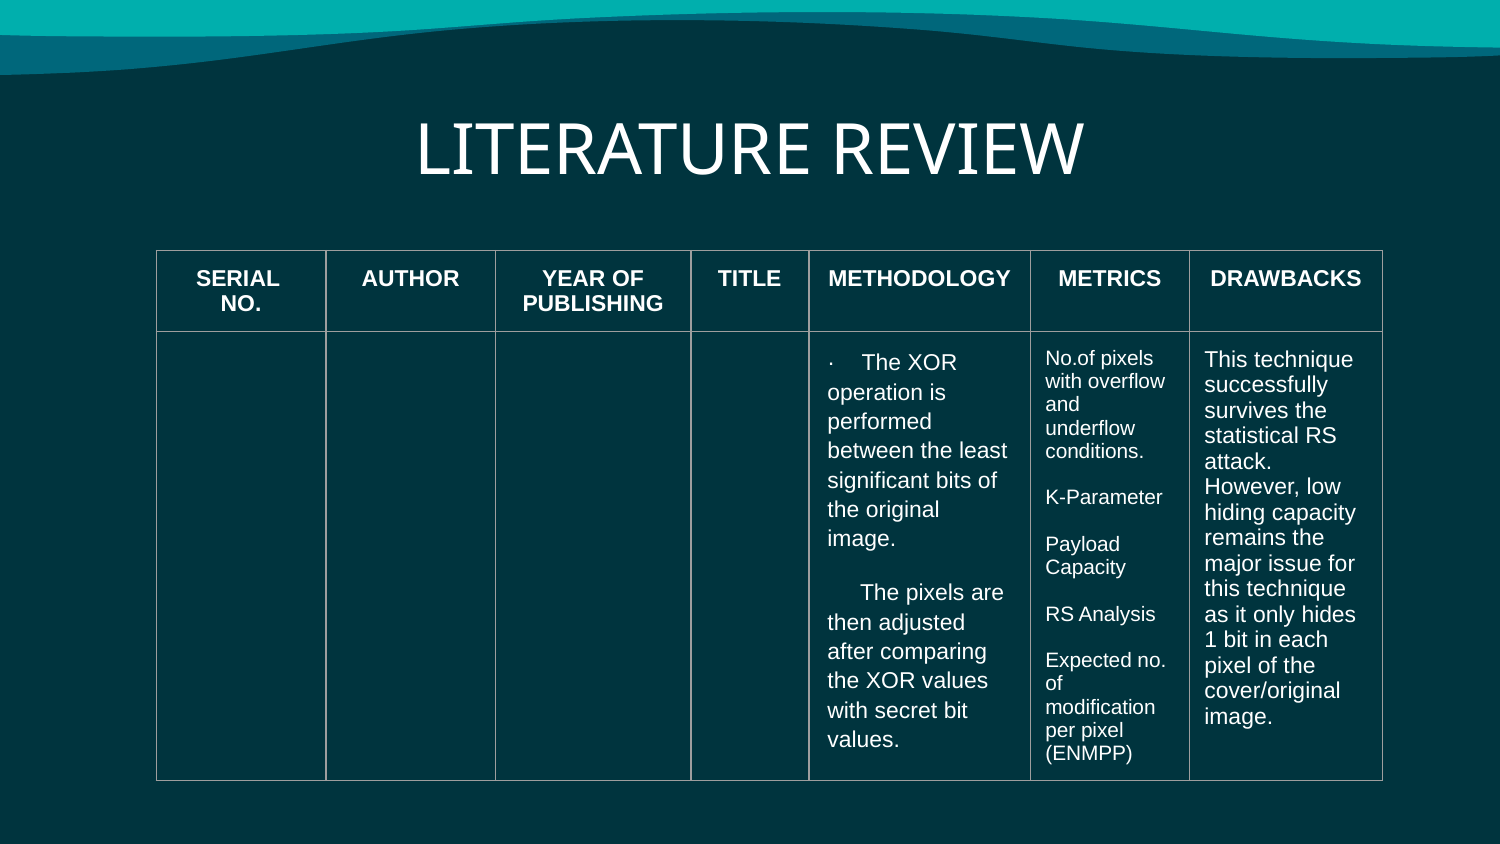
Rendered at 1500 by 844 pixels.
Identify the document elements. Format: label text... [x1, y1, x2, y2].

table_header DRAWBACKS [1190, 251, 1382, 331]
table_cell [157, 332, 325, 780]
table_cell · The XOR operation is performed between the least significant bits of the original image. The pixels are then adjusted after comparing the XOR values with secret bit values. [810, 332, 1030, 780]
table_header AUTHOR [327, 251, 495, 331]
table_header YEAR OF PUBLISHING [496, 251, 690, 331]
table_cell This technique successfully survives the statistical RS attack. However, low hiding capacity remains the major issue for this technique as it only hides 1 bit in each pixel of the cover/original image. [1190, 332, 1382, 780]
title LITERATURE REVIEW [116, 88, 1383, 190]
table_header SERIAL NO. [157, 251, 325, 331]
table_header METRICS [1031, 251, 1189, 331]
table_header TITLE [692, 251, 808, 331]
table_cell No.of pixels with overflow and underflow conditions. K-Parameter Payload Capacity RS Analysis Expected no. of modification per pixel (ENMPP) [1031, 332, 1189, 780]
table_cell [496, 332, 690, 780]
table_cell [692, 332, 808, 780]
table_header METHODOLOGY [810, 251, 1030, 331]
table_cell [327, 332, 495, 780]
